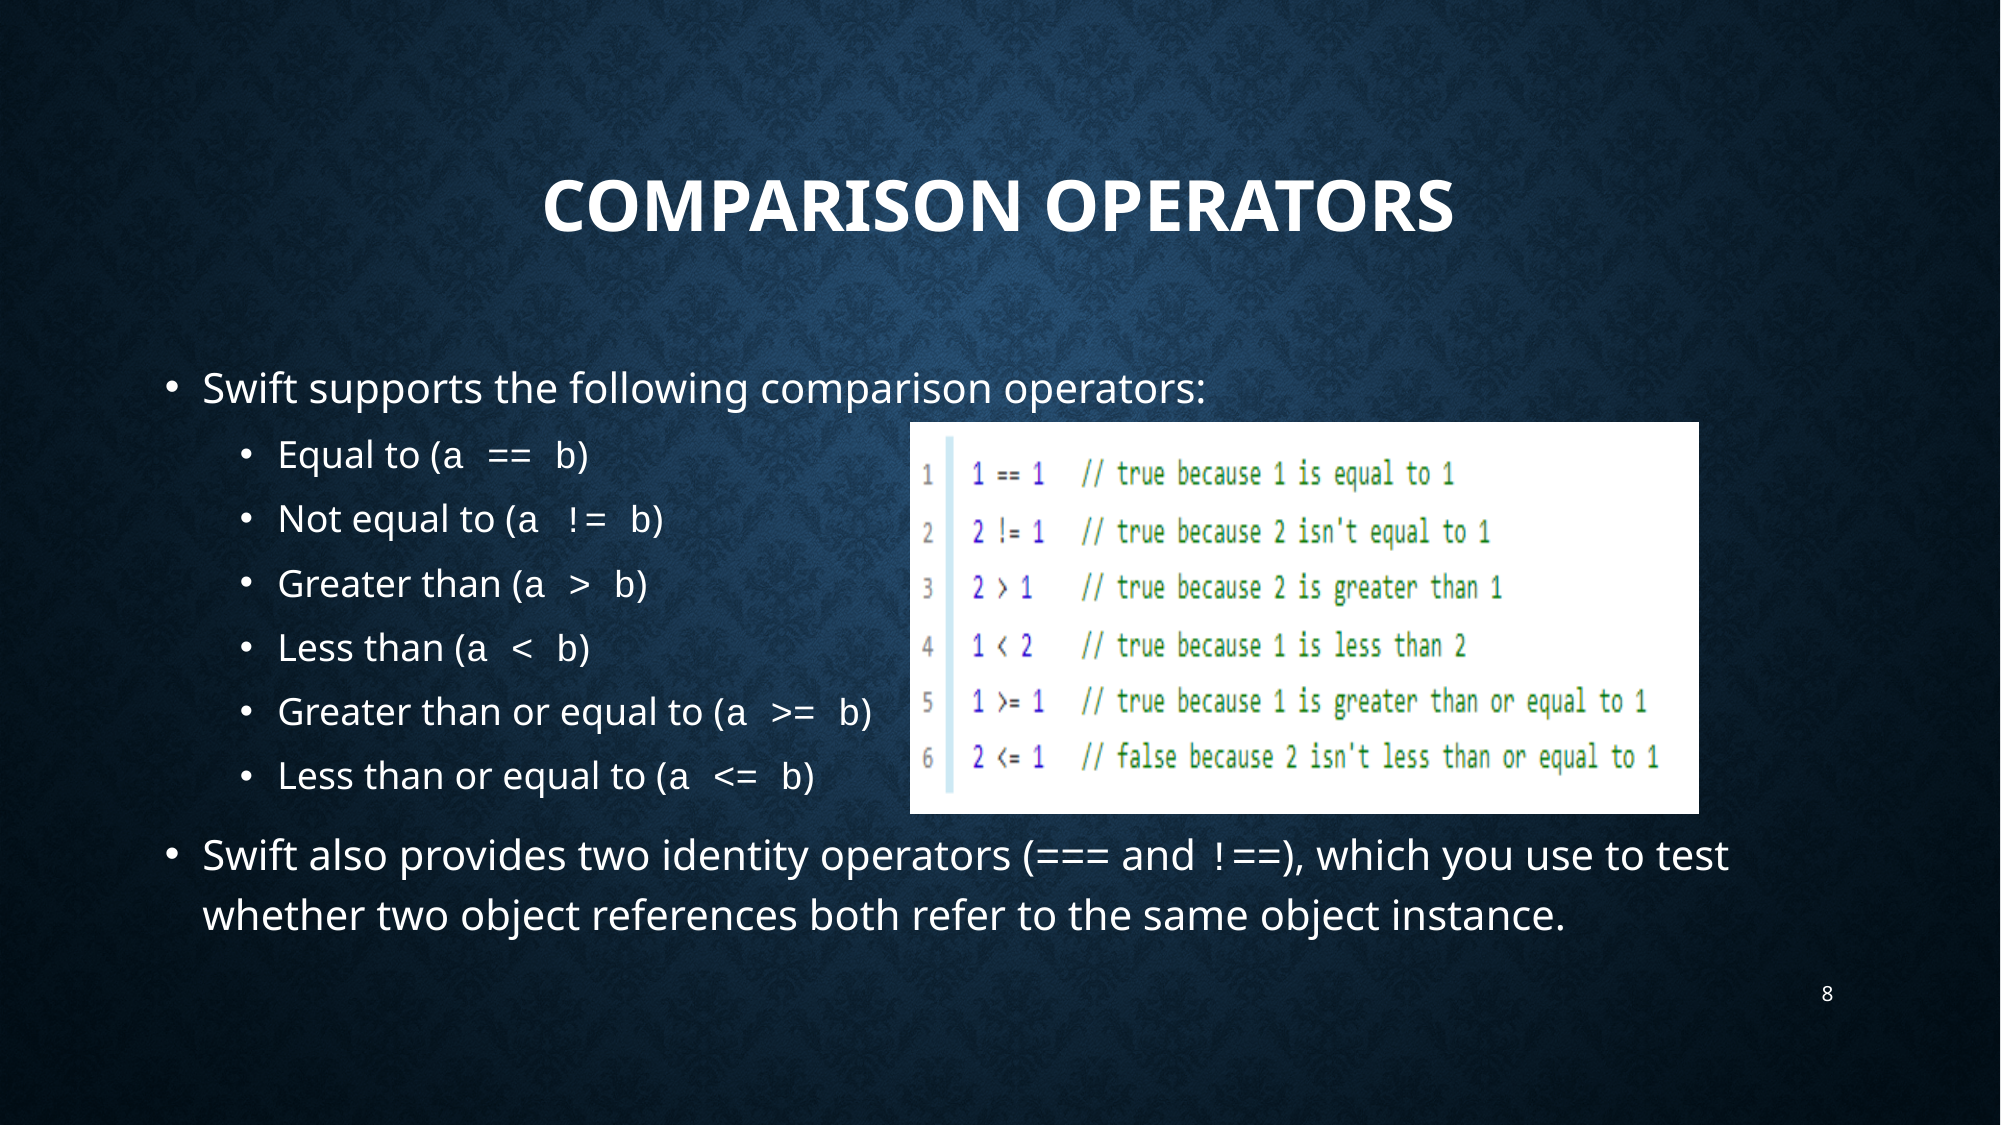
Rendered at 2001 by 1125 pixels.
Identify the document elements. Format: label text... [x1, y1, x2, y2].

list Swift supports the following comparison operators: Equal to (a == b) Not equal to (a != b) Greater than (a > b) Less than (a < b) Greater than or equal to (a >= b) Less than or equal to (a <= b) Swift also provides two identity operators (=== and !==), which you use to test whether two object references both refer to the same object instance. [149, 343, 1849, 950]
title Comparison operators [149, 99, 1849, 318]
picture [910, 422, 1699, 815]
slide_number 8 [1724, 965, 1849, 1025]
